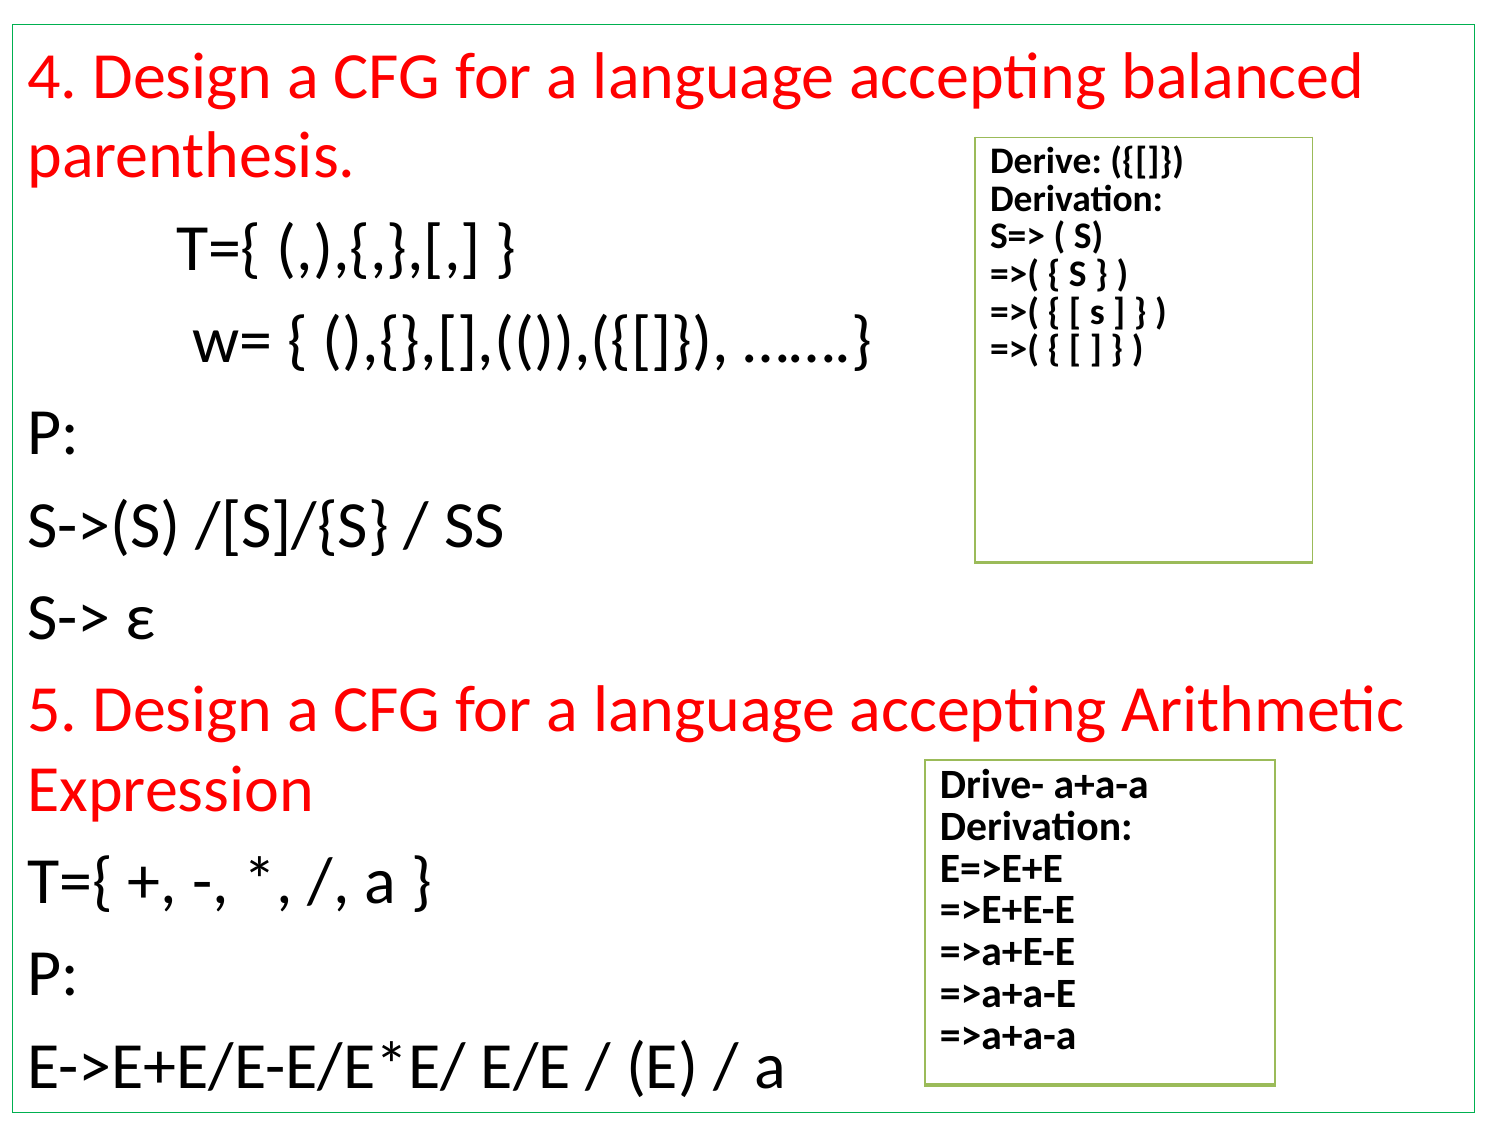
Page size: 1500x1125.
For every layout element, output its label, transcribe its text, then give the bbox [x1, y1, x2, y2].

table_header Drive- a+a-a Derivation: E=>E+E =>E+E-E =>a+E-E =>a+a-E =>a+a-a [926, 761, 1274, 1083]
list 4. Design a CFG for a language accepting balanced parenthesis. T={ (,),{,},[,] } w= { (),{},[],(()),({[]}), …….} P: S->(S) /[S]/{S} / SS S-> ε 5. Design a CFG for a language accepting Arithmetic Expression T={ +, -, *, /, a } P: E->E+E/E-E/E*E/ E/E / (E) / a [12, 24, 1475, 1113]
table_header Derive: ({[]}) Derivation: S=> ( S) =>( { S } ) =>( { [ s ] } ) =>( { [ ] } ) [976, 138, 1312, 561]
